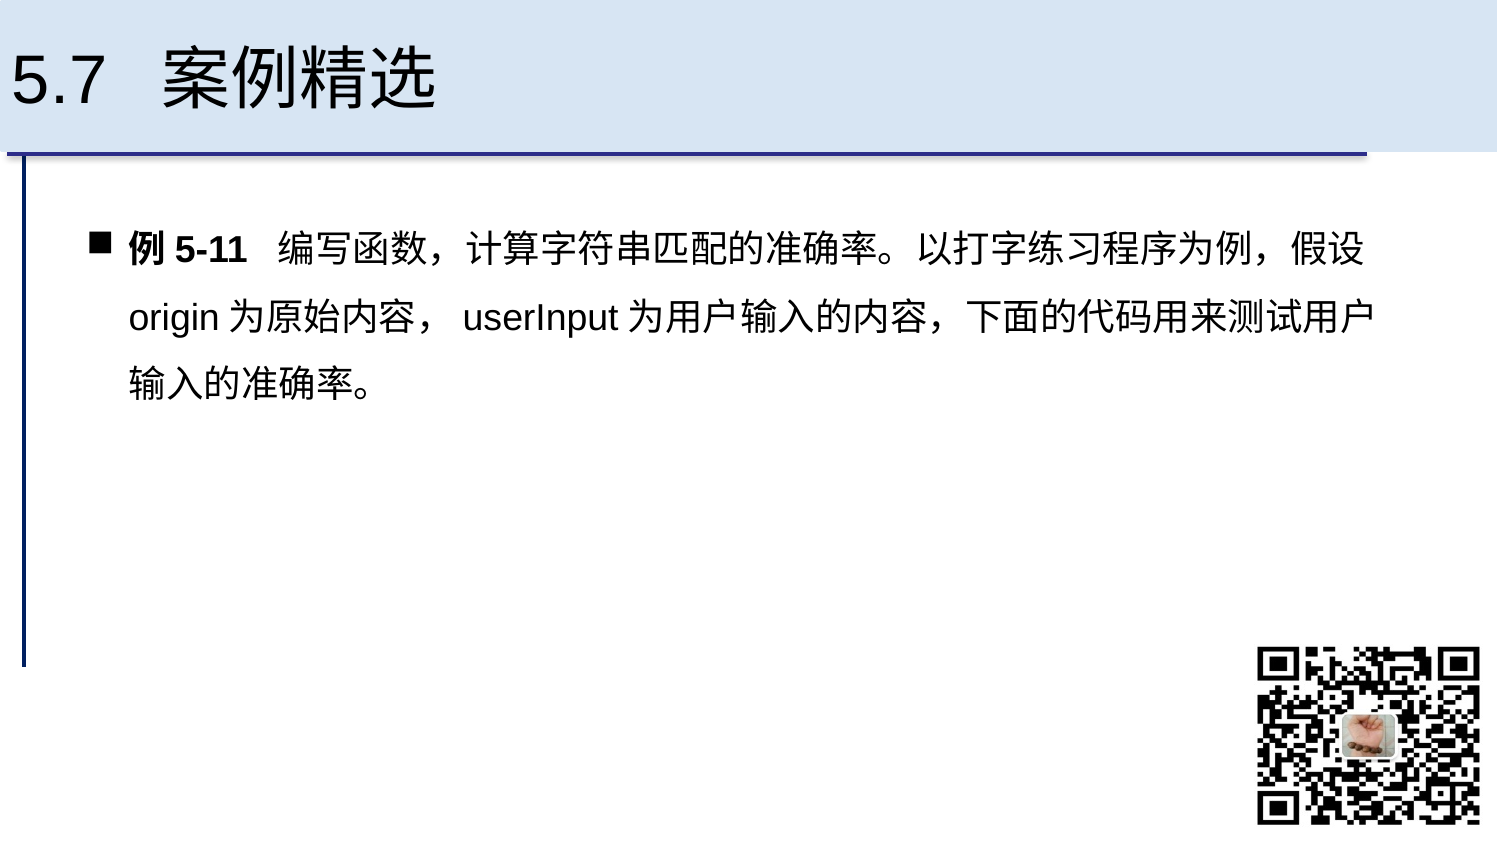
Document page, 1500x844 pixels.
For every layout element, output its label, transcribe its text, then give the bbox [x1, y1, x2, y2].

list 例5-11 编写函数，计算字符串匹配的准确率。以打字练习程序为例，假设origin为原始内容，userInput为用户输入的内容，下面的代码用来测试用户输入的准确率。 [74, 196, 1426, 755]
title 5.7 案例精选 [0, 0, 1498, 152]
picture [1239, 632, 1497, 839]
